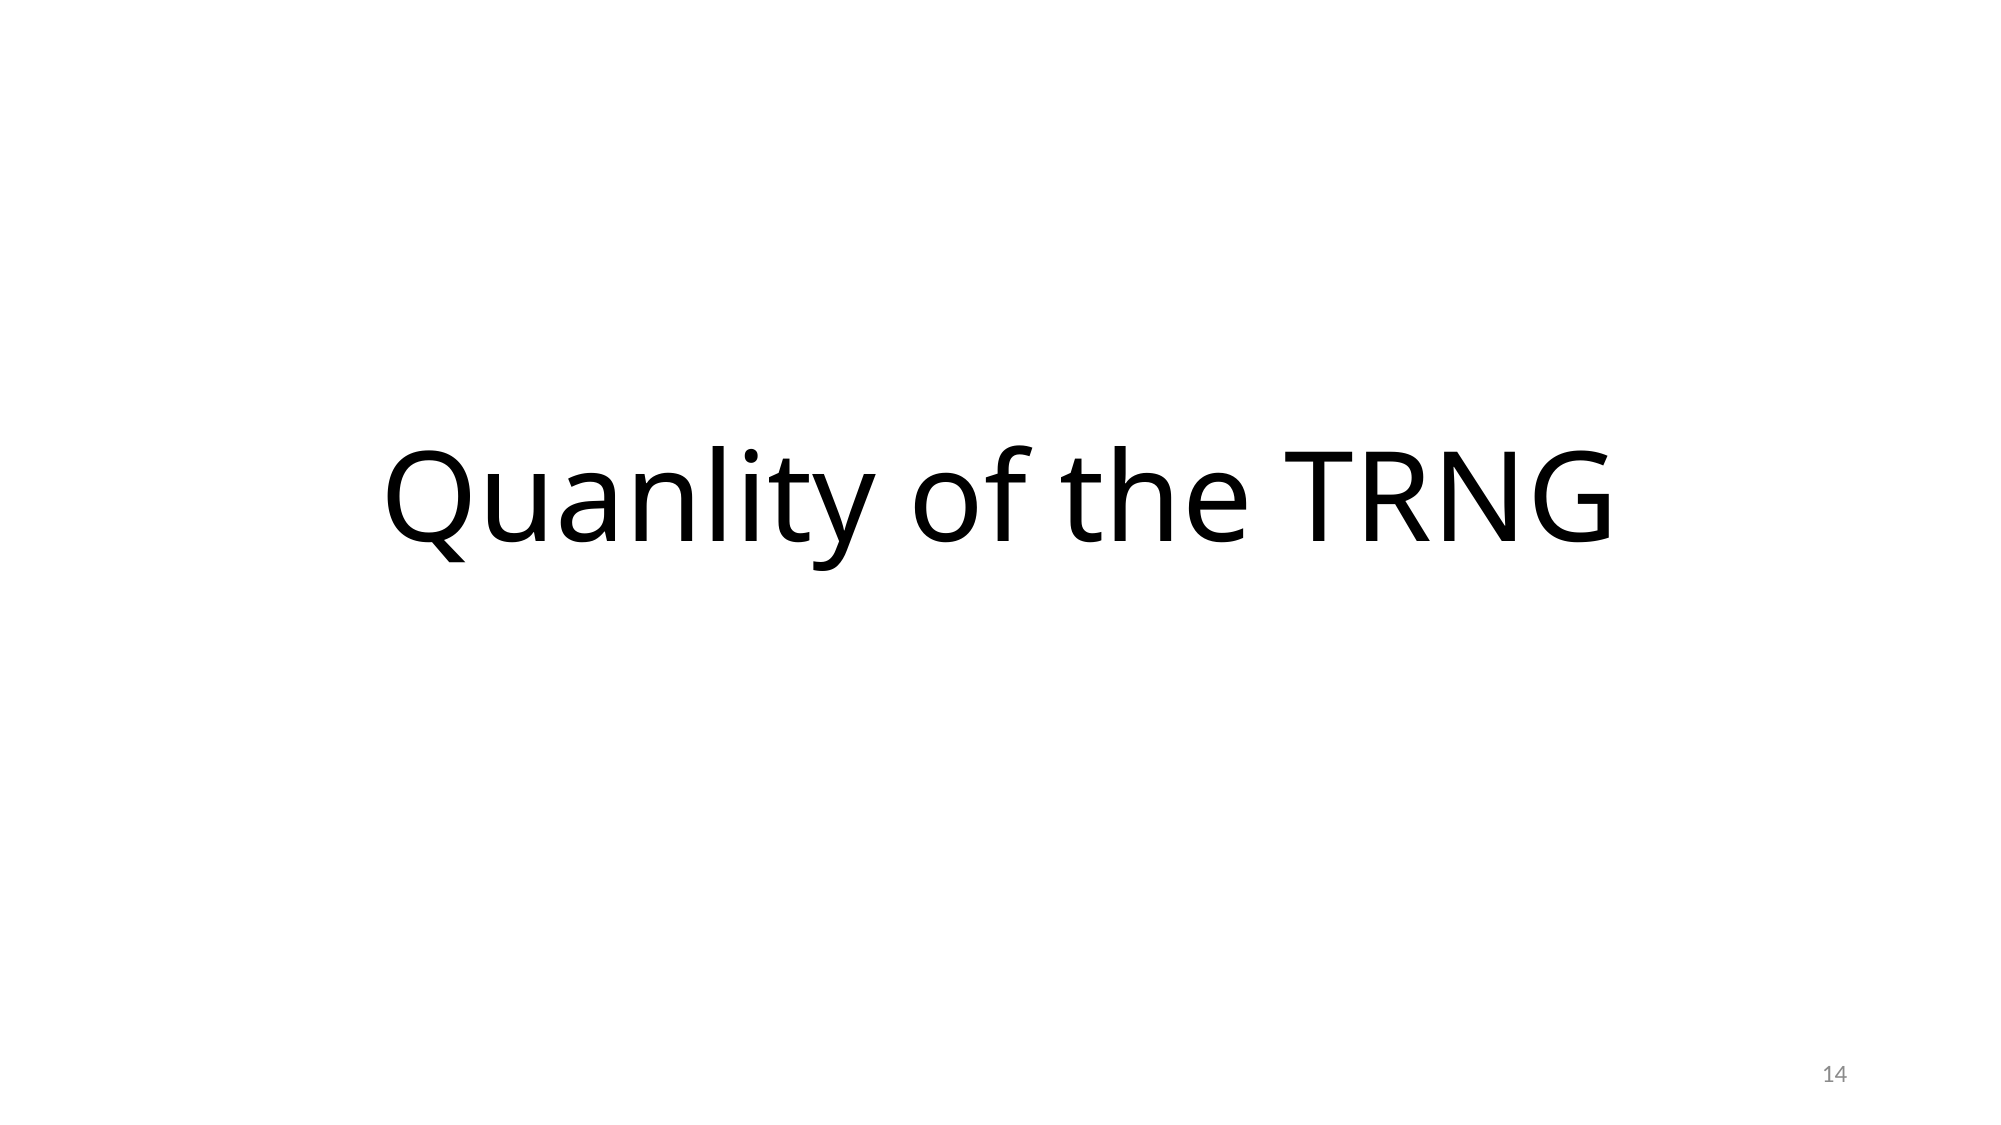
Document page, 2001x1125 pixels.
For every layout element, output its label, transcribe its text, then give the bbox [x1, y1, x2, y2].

slide_number 14 [1412, 1042, 1863, 1103]
title Quanlity of the TRNG [249, 184, 1750, 576]
